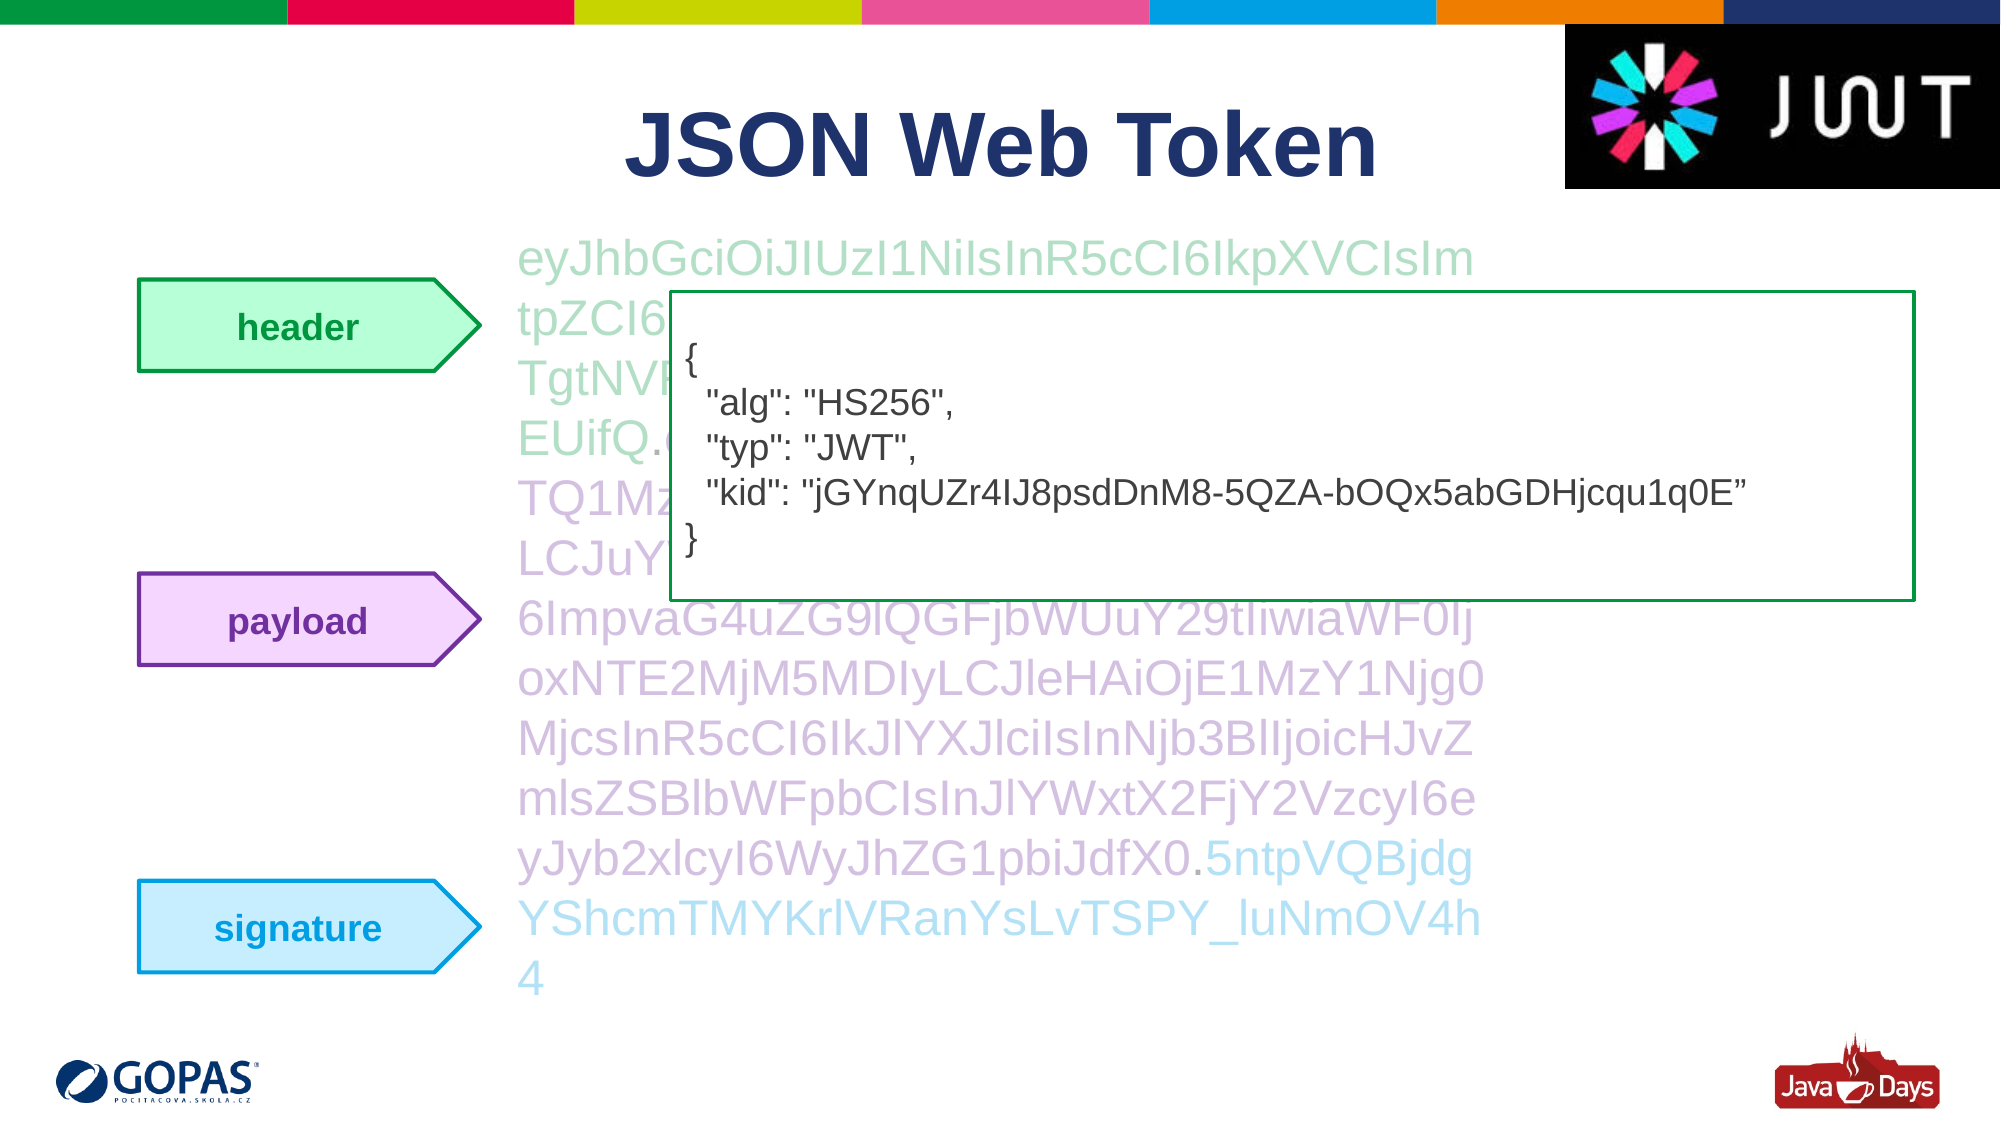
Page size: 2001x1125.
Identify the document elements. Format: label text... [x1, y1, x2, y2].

text_box header [136, 277, 483, 374]
picture [56, 1060, 259, 1103]
text_box [500, 186, 1526, 1065]
text_box payload [136, 571, 483, 668]
text_box JSON Web Token [78, 71, 1927, 208]
picture [1772, 1027, 1942, 1113]
text_box signature [136, 878, 483, 975]
picture [1565, 23, 2000, 189]
text_box { "alg": "HS256", "typ": "JWT", "kid": "jGYnqUZr4IJ8psdDnM8-5QZA-bOQx5abGDHjcqu1q0E” } [668, 289, 1916, 602]
